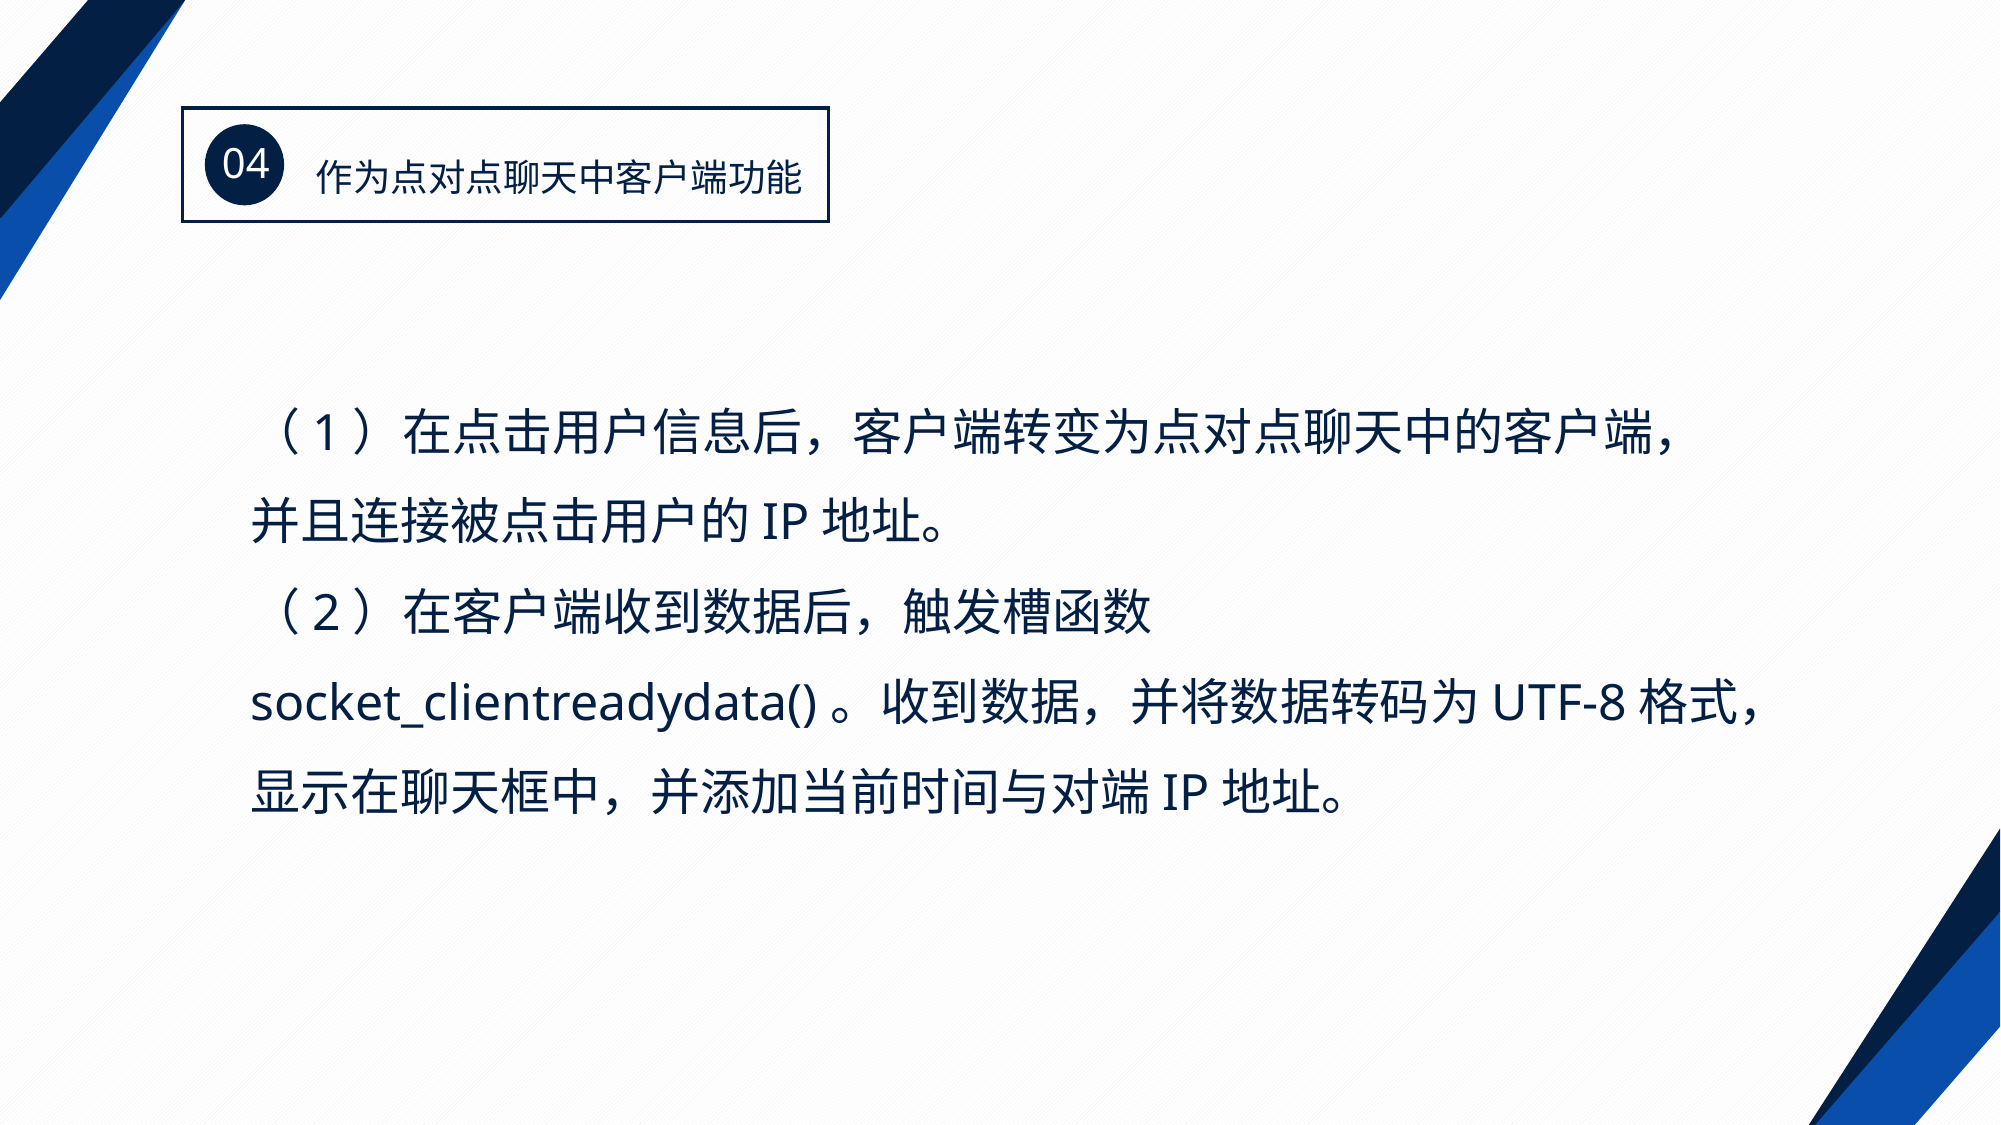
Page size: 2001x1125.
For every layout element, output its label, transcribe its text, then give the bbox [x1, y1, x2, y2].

text_box （1）在点击用户信息后，客户端转变为点对点聊天中的客户端，并且连接被点击用户的IP地址。 （2）在客户端收到数据后，触发槽函数socket_clientreadydata()。收到数据，并将数据转码为UTF-8格式，显示在聊天框中，并添加当前时间与对端IP地址。 [235, 362, 1765, 828]
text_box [182, 107, 829, 222]
